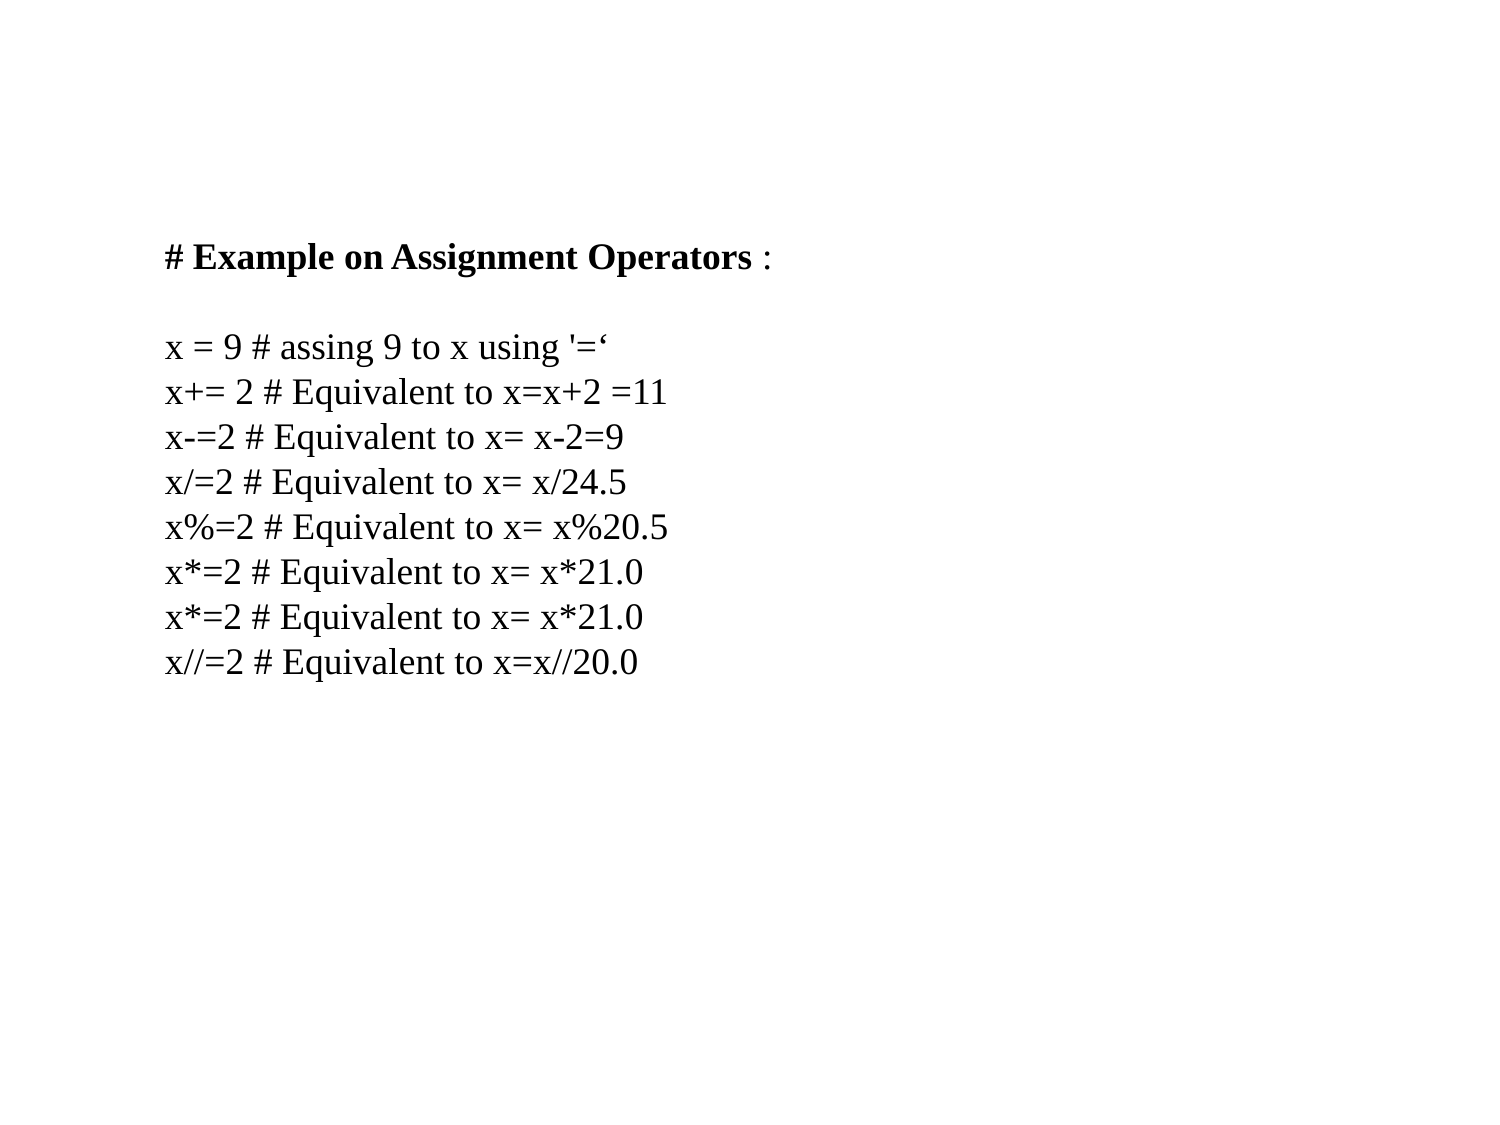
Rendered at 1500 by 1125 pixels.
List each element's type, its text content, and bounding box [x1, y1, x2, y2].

text_box # Example on Assignment Operators : x = 9 # assing 9 to x using '=‘ x+= 2 # Equivalent to x=x+2 =11 x-=2 # Equivalent to x= x-2=9 x/=2 # Equivalent to x= x/24.5 x%=2 # Equivalent to x= x%20.5 x*=2 # Equivalent to x= x*21.0 x*=2 # Equivalent to x= x*21.0 x//=2 # Equivalent to x=x//20.0 [150, 224, 938, 690]
